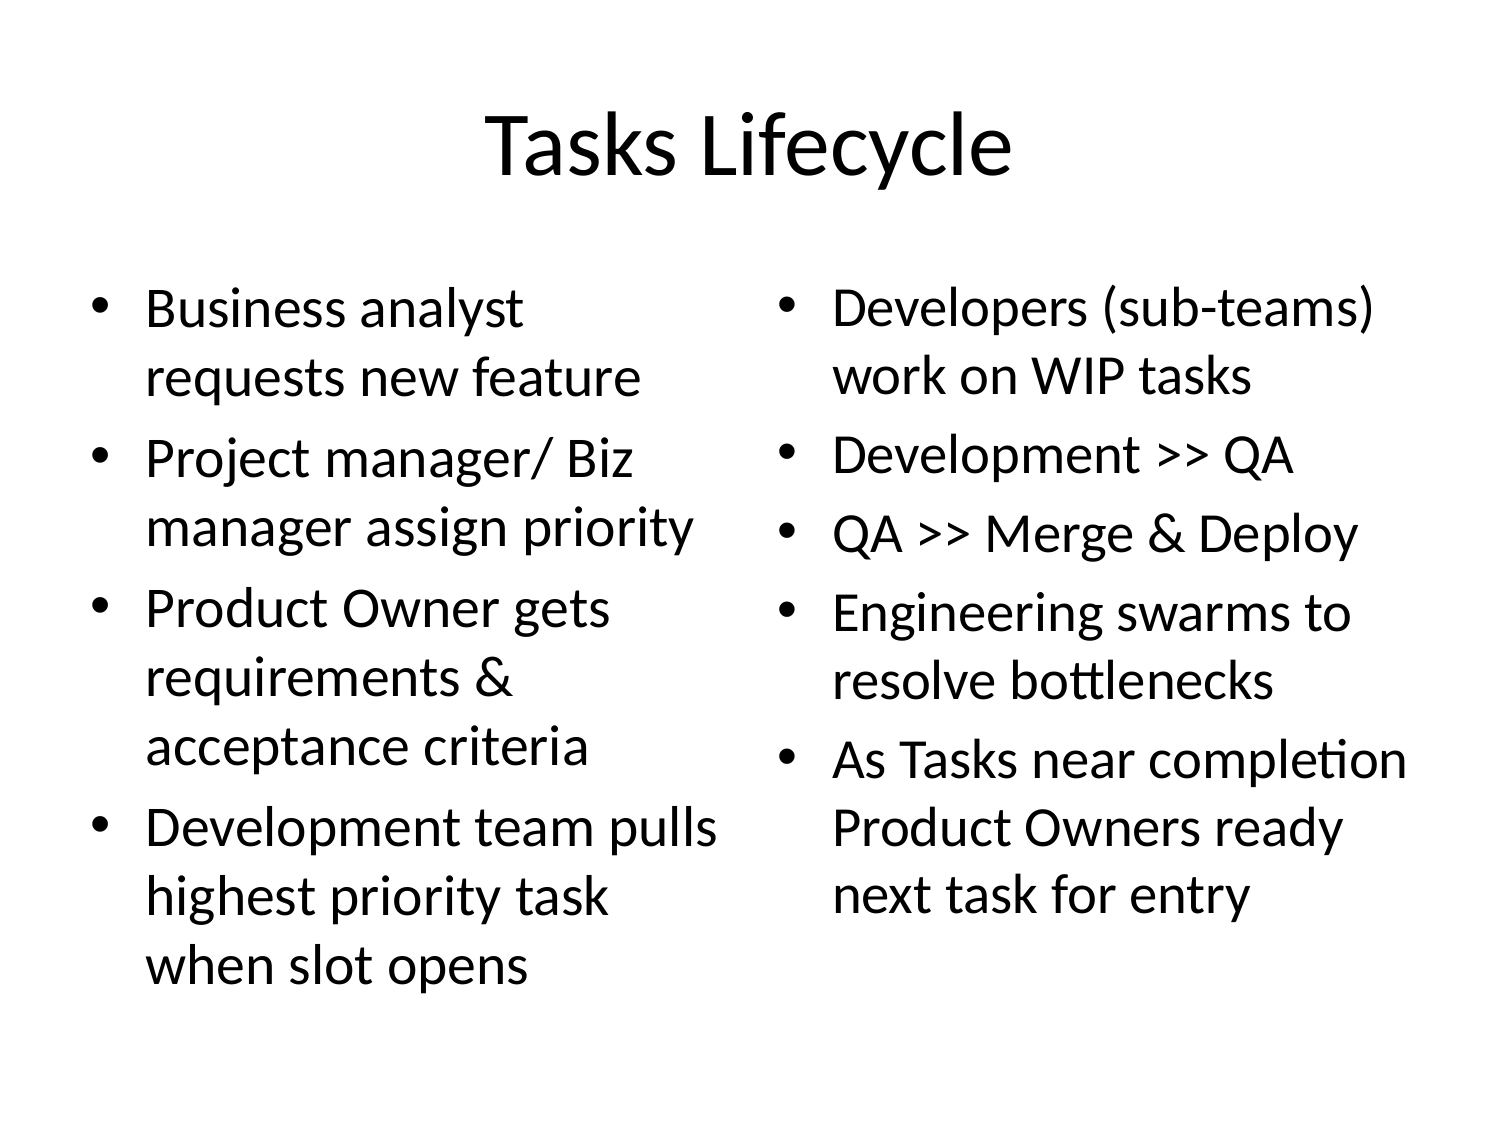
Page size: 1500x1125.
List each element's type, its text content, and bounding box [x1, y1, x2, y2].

list Developers (sub-teams) work on WIP tasks Development >> QA QA >> Merge & Deploy Engineering swarms to resolve bottlenecks As Tasks near completion Product Owners ready next task for entry [762, 262, 1425, 1005]
list Business analyst requests new feature Project manager/ Biz manager assign priority Product Owner gets requirements & acceptance criteria Development team pulls highest priority task when slot opens [75, 262, 738, 1005]
title Tasks Lifecycle [75, 45, 1425, 233]
